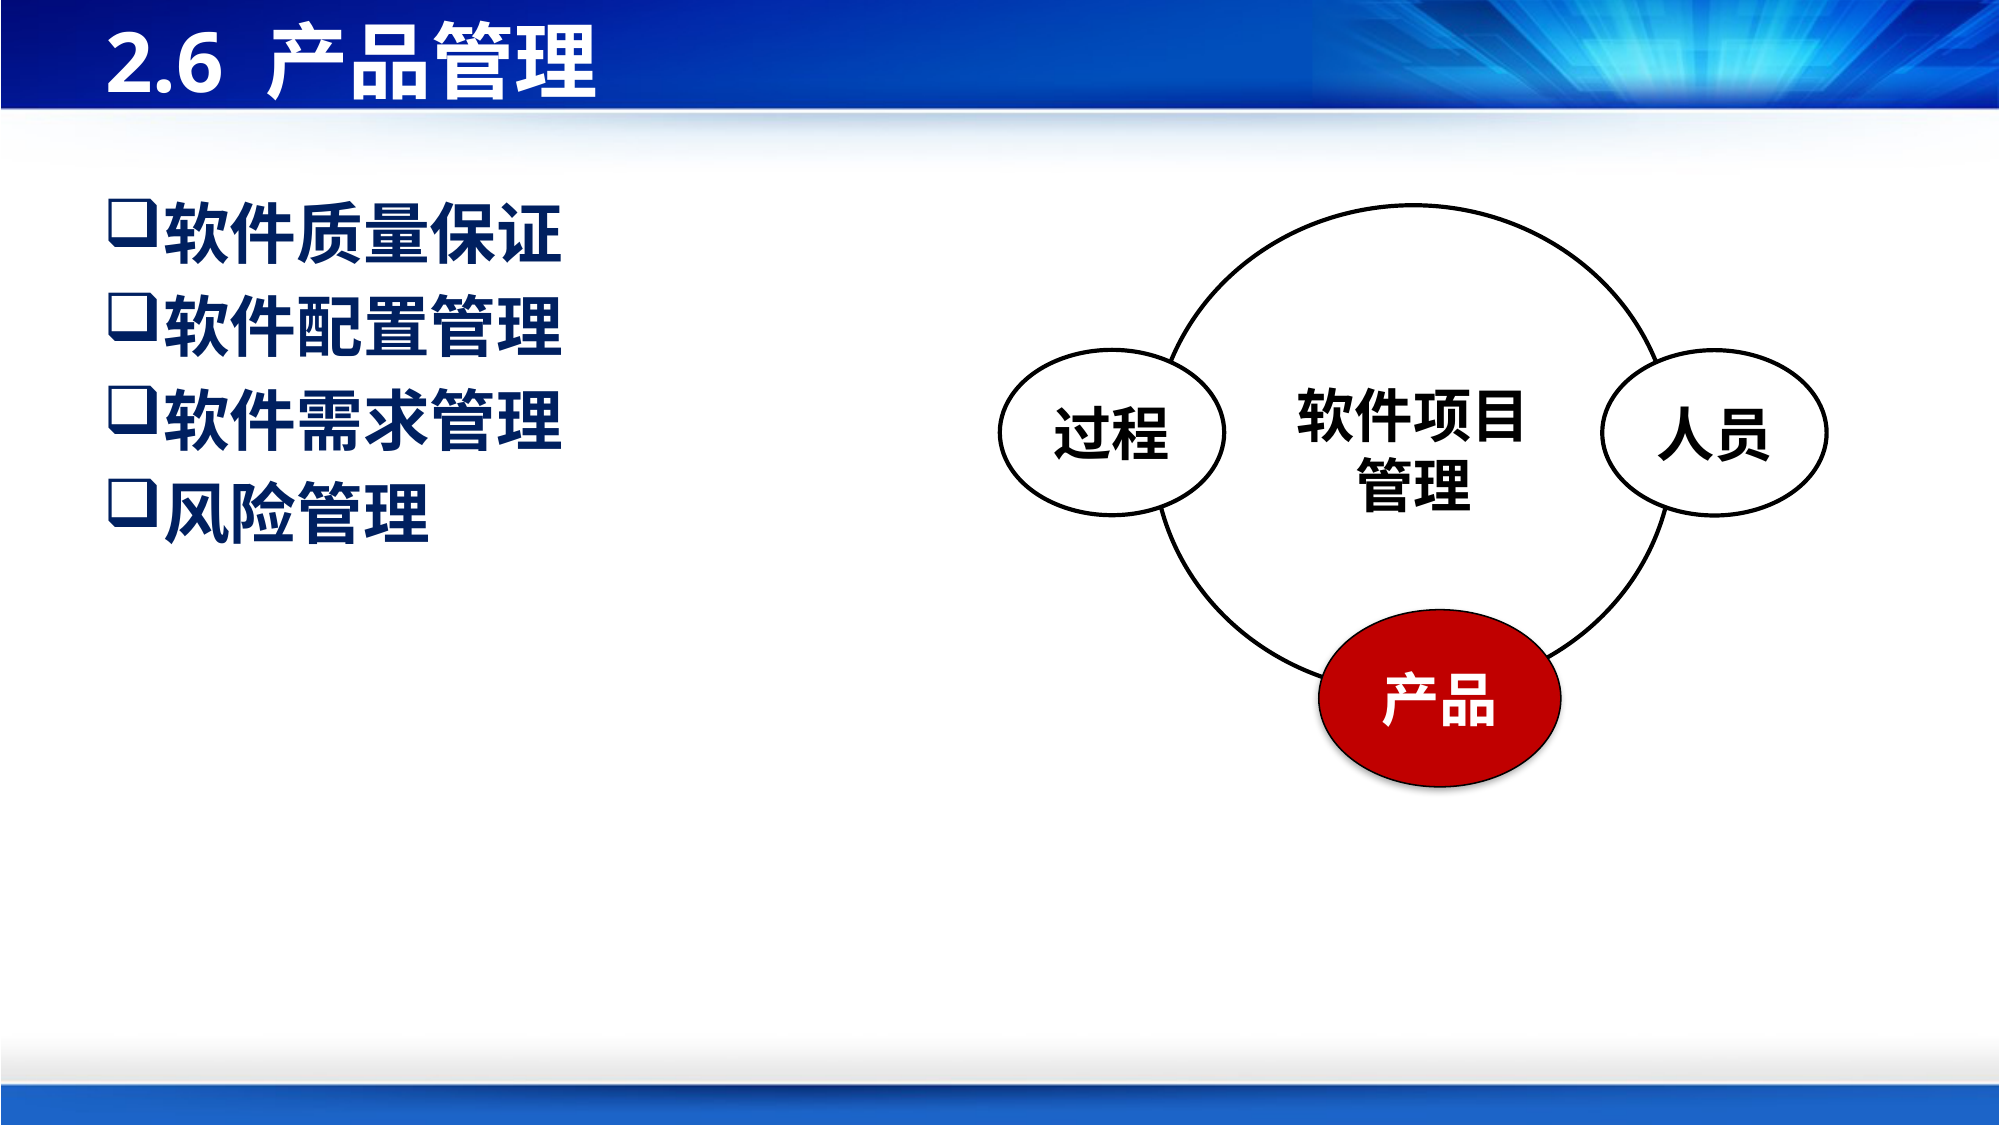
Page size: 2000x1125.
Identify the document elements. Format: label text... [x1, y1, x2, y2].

list 软件质量保证 软件配置管理 软件需求管理 风险管理 [88, 184, 1880, 1012]
text_box 人员 [1600, 348, 1829, 518]
text_box 软件项目 管理 [1159, 203, 1667, 678]
title 2.6 产品管理 [90, 1, 1880, 118]
text_box 过程 [997, 347, 1227, 518]
picture [1, 0, 1999, 1125]
text_box 产品 [1317, 608, 1562, 788]
